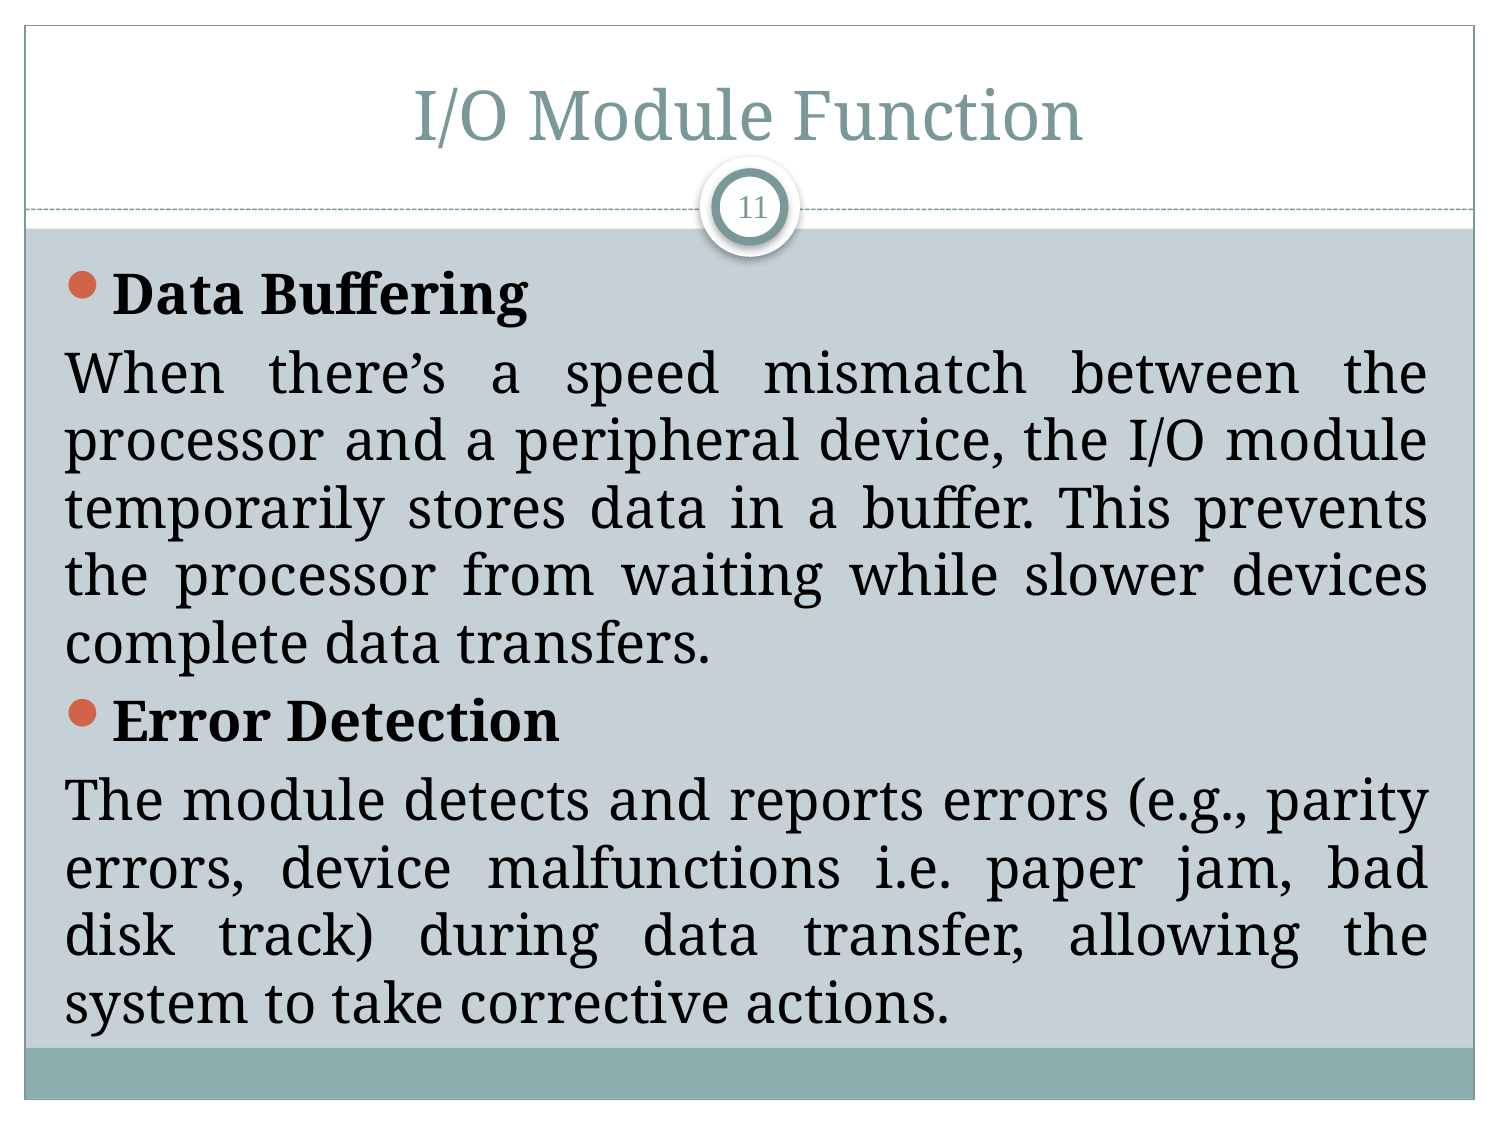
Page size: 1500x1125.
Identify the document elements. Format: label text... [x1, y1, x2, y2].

list Data Buffering When there’s a speed mismatch between the processor and a peripheral device, the I/O module temporarily stores data in a buffer. This prevents the processor from waiting while slower devices complete data transfers. Error Detection The module detects and reports errors (e.g., parity errors, device malfunctions i.e. paper jam, bad disk track) during data transfer, allowing the system to take corrective actions. [49, 250, 1445, 1001]
slide_number 11 [715, 168, 791, 241]
title I/O Module Function [49, 37, 1450, 162]
